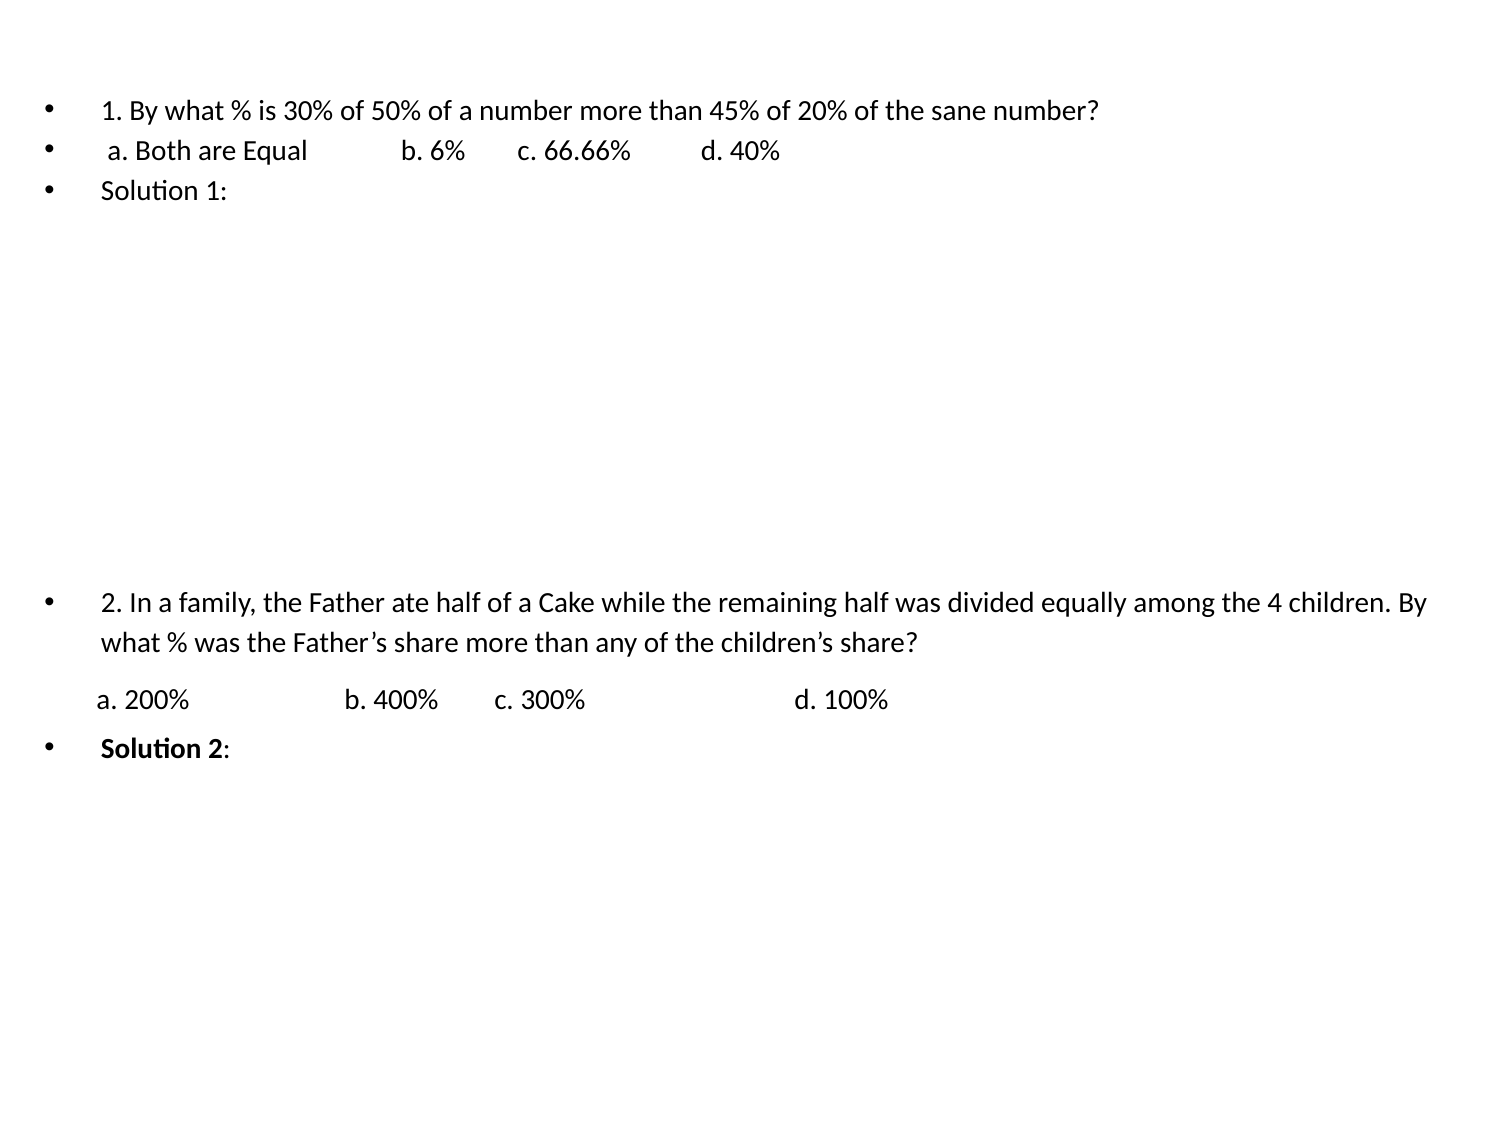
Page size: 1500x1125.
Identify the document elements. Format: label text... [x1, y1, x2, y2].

list 1. By what % is 30% of 50% of a number more than 45% of 20% of the sane number? a. Both are Equal b. 6% c. 66.66% d. 40% Solution 1: 2. In a family, the Father ate half of a Cake while the remaining half was divided equally among the 4 children. By what % was the Father’s share more than any of the children’s share? a. 200% b. 400% c. 300% d. 100% Solution 2: [29, 78, 1483, 1080]
